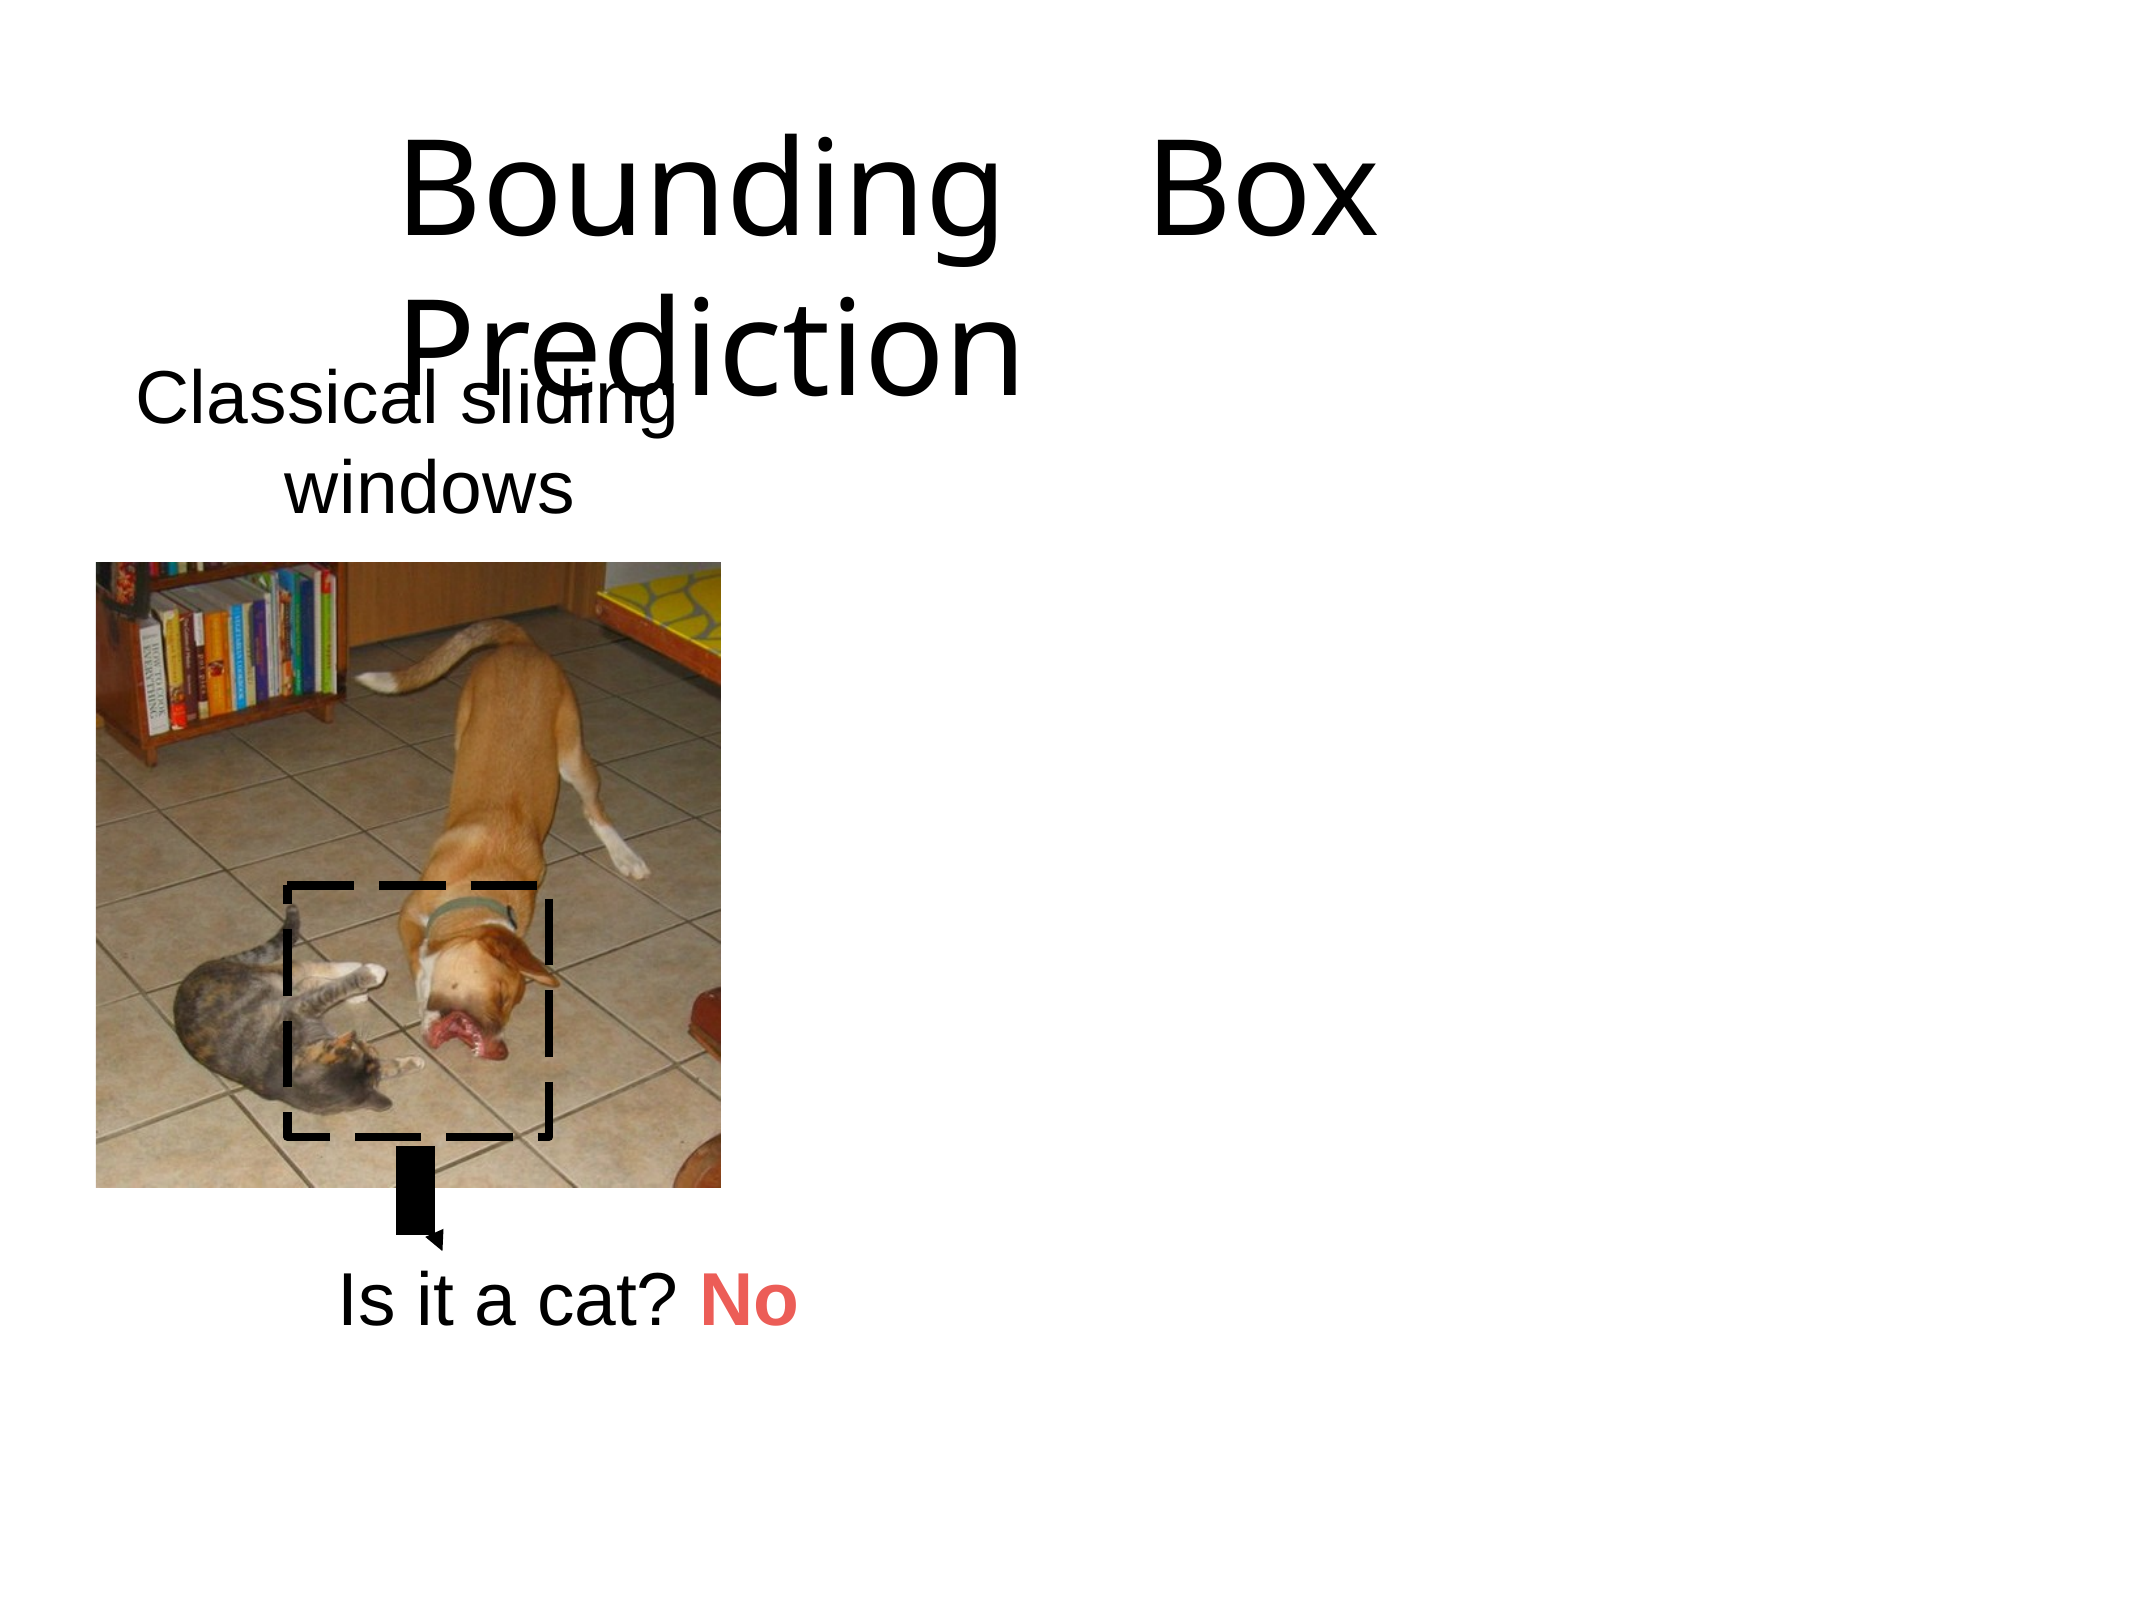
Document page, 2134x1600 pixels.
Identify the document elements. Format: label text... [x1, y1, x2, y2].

title Bounding Box Prediction [393, 102, 1740, 423]
text_box [287, 885, 550, 1137]
text_box [95, 562, 721, 1188]
text_box [425, 1228, 444, 1252]
text_box Classical sliding windows [133, 349, 684, 529]
text_box Is it a cat? No [335, 1249, 803, 1341]
